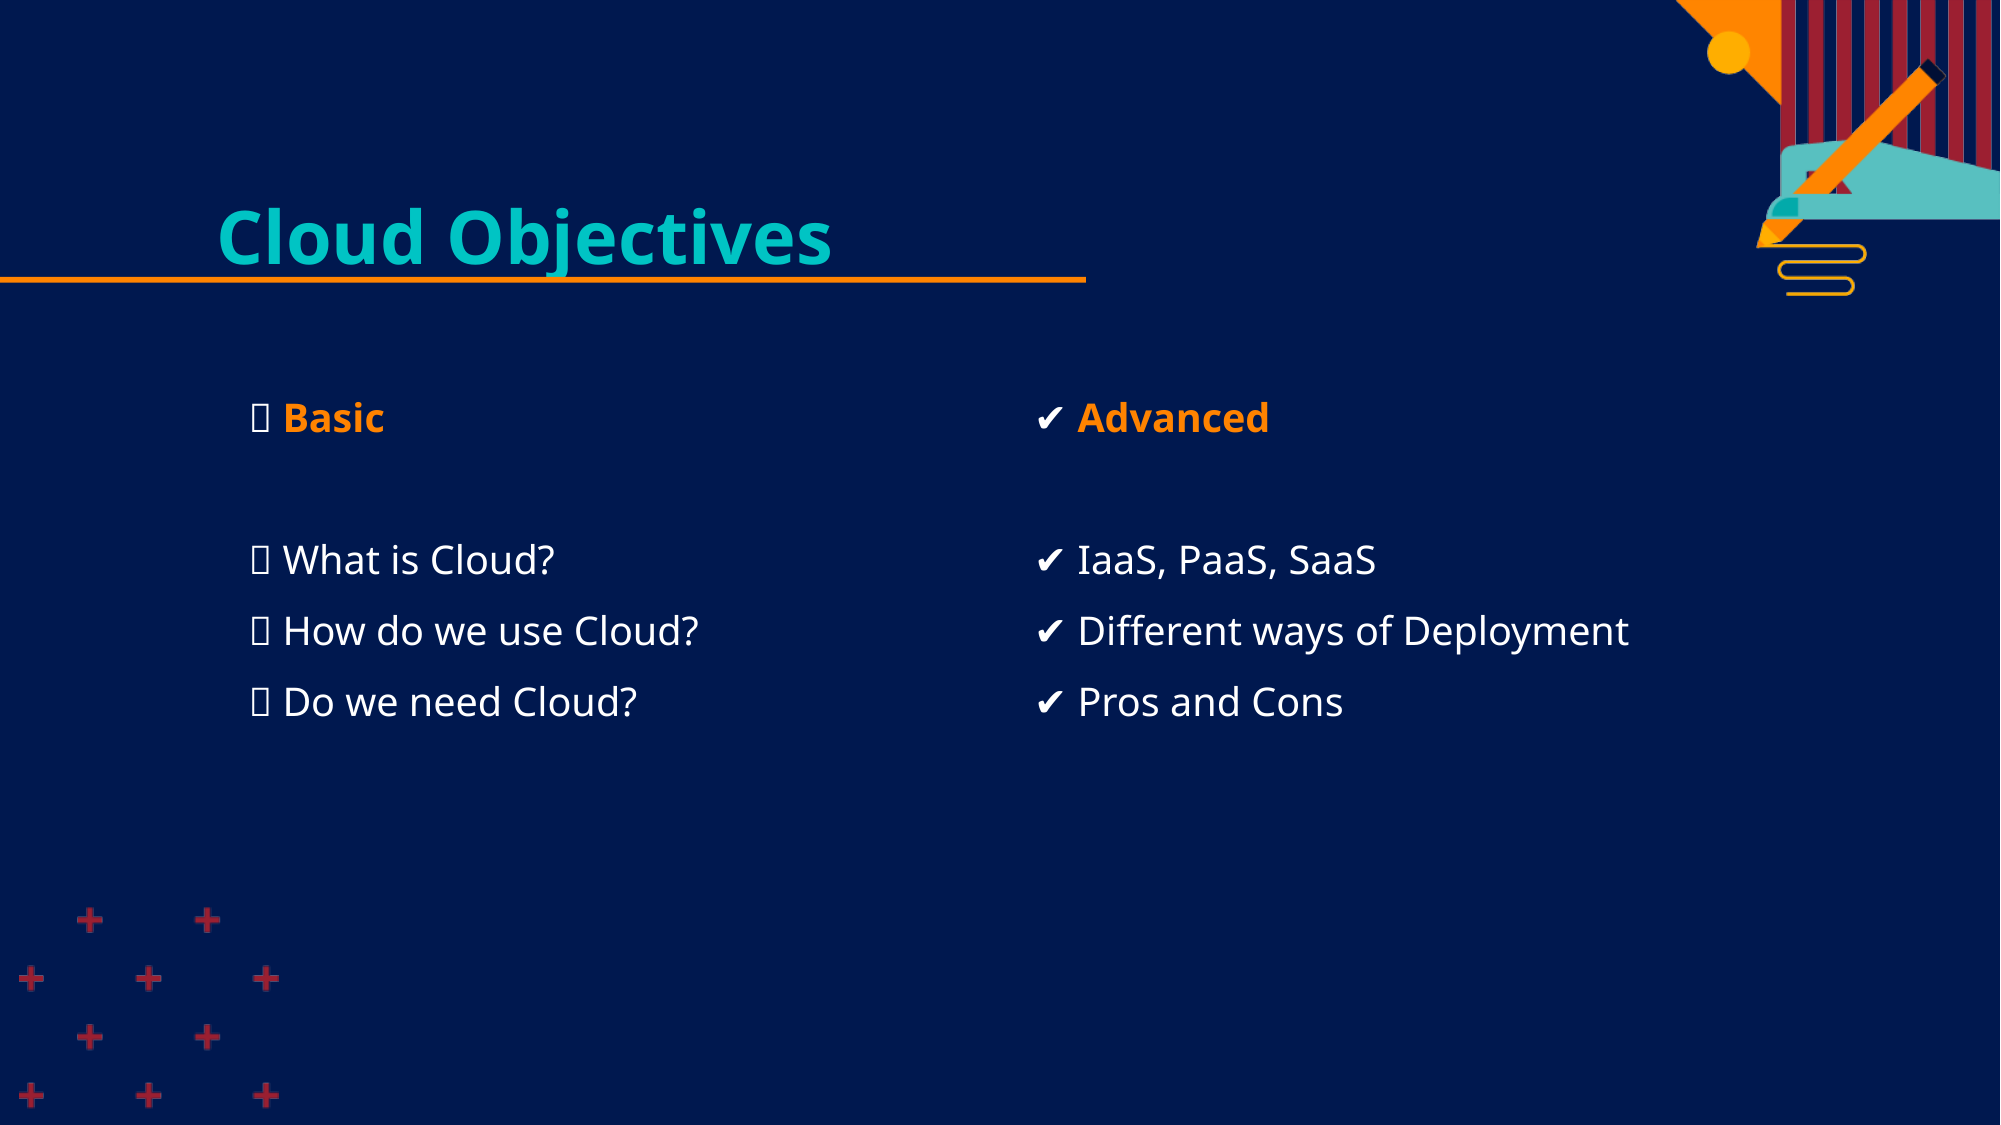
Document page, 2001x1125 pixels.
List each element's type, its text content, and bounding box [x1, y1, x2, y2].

picture [19, 907, 279, 1109]
text_box ✔️ Advanced ✔️ IaaS, PaaS, SaaS ✔️ Different ways of Deployment ✔️ Pros and Cons [1014, 349, 1804, 1044]
picture [1675, 0, 2000, 296]
text_box 🥚 Basic 🥚 What is Cloud? 🥚 How do we use Cloud? 🥚 Do we need Cloud? [196, 349, 987, 1044]
text_box [0, 276, 1086, 283]
title Cloud Objectives [196, 170, 1118, 296]
